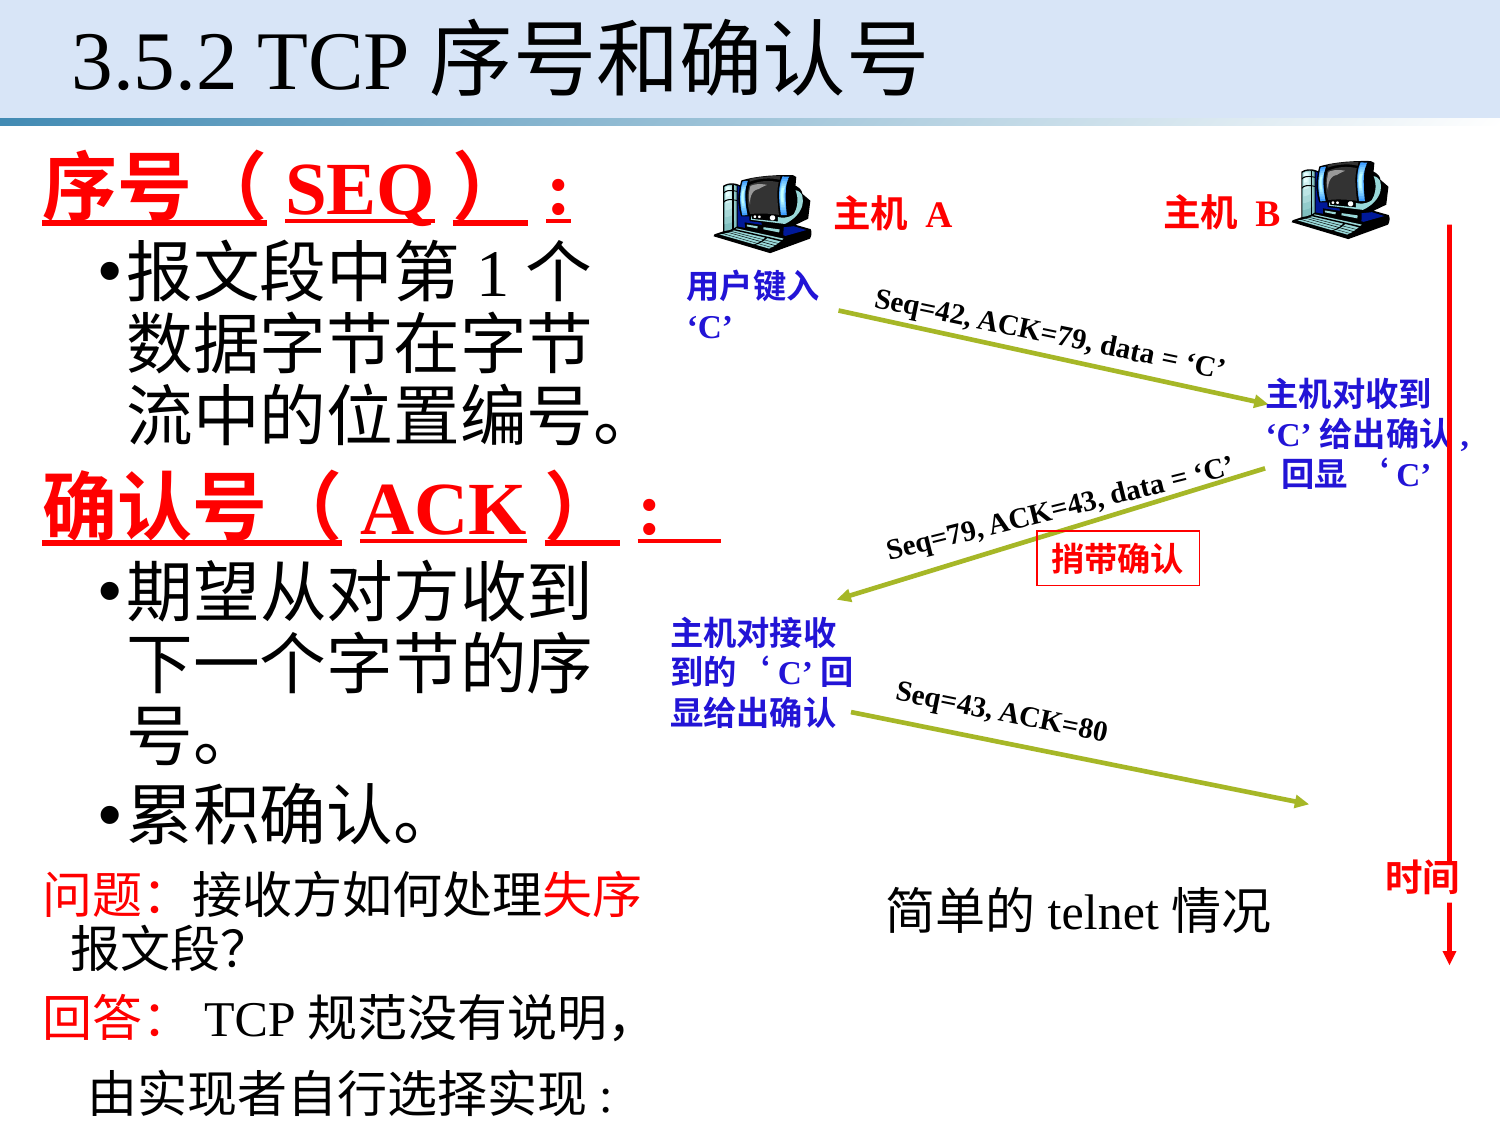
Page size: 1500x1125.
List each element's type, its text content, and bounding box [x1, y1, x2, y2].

list 序号（SEQ）: 报文段中第1个数据字节在字节流中的位置编号。 确认号（ACK）: 期望从对方收到下一个字节的序号。 累积确认。 问题：接收方如何处理失序报文段？ 回答：TCP规范没有说明， 由实现者自行选择实现: 抛弃/缓存 。 [27, 142, 661, 1015]
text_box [655, 160, 1478, 966]
title 3.5.2 TCP序号和确认号 [56, 0, 1443, 125]
